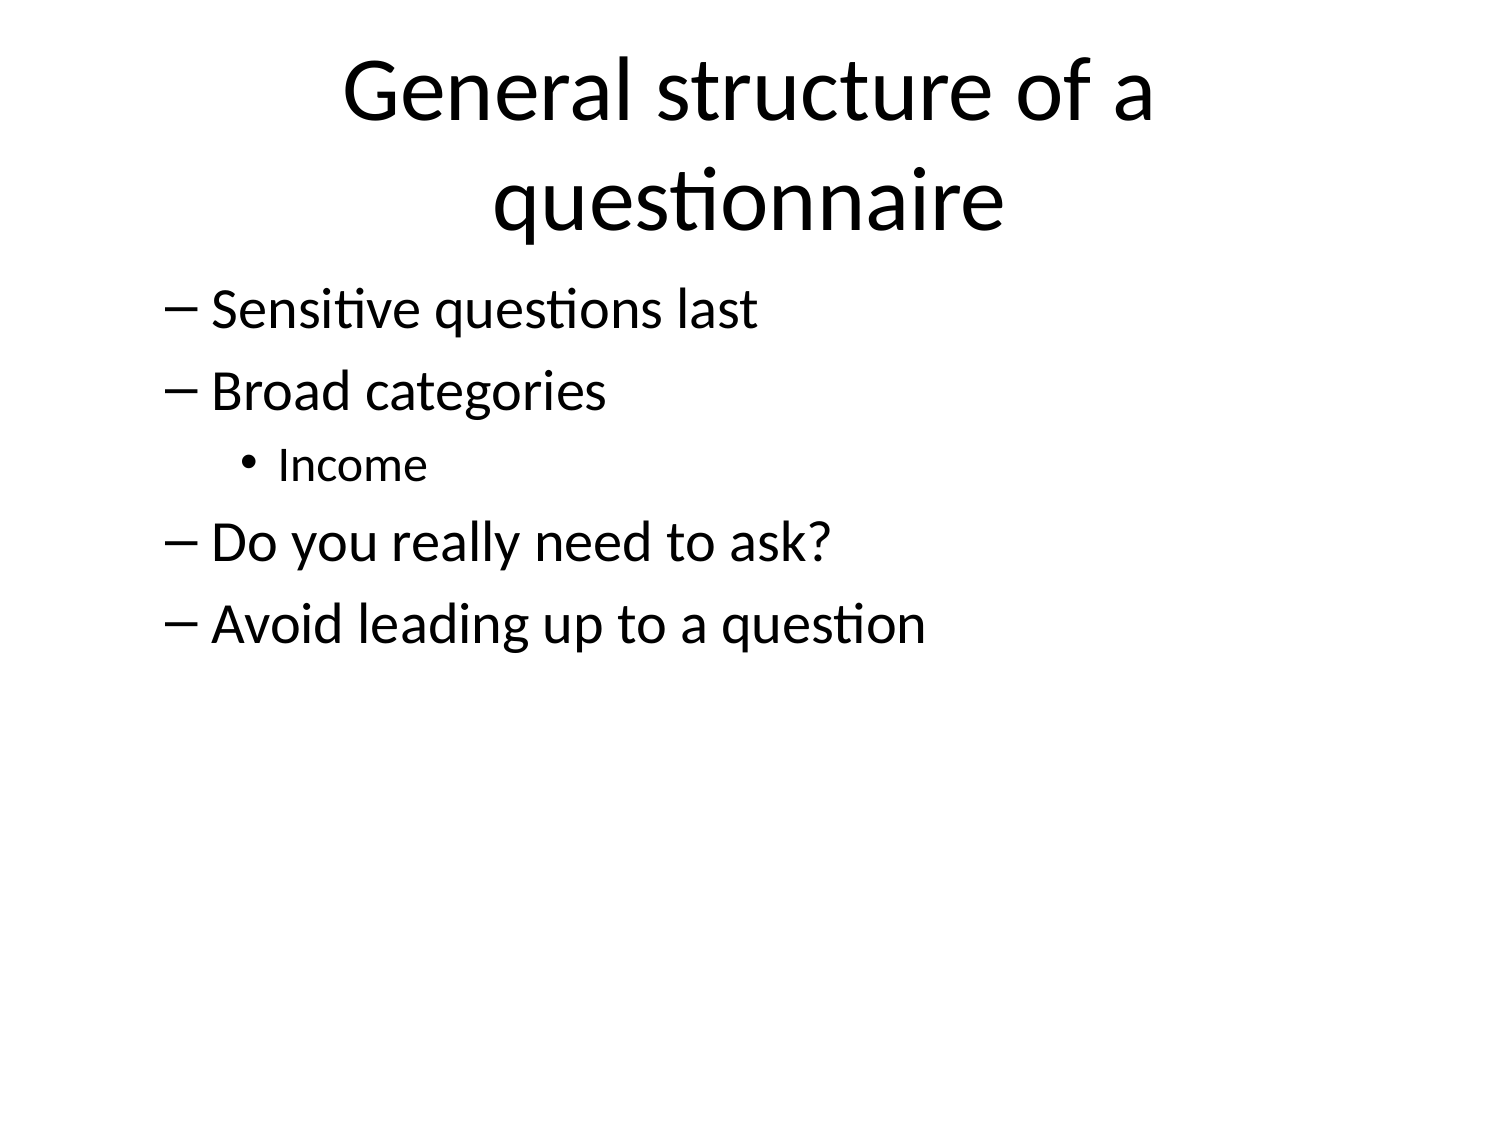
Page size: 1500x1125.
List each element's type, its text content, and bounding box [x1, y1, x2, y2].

list Sensitive questions last Broad categories Income Do you really need to ask? Avoid leading up to a question [75, 262, 1425, 1005]
title General structure of a questionnaire [75, 45, 1425, 233]
